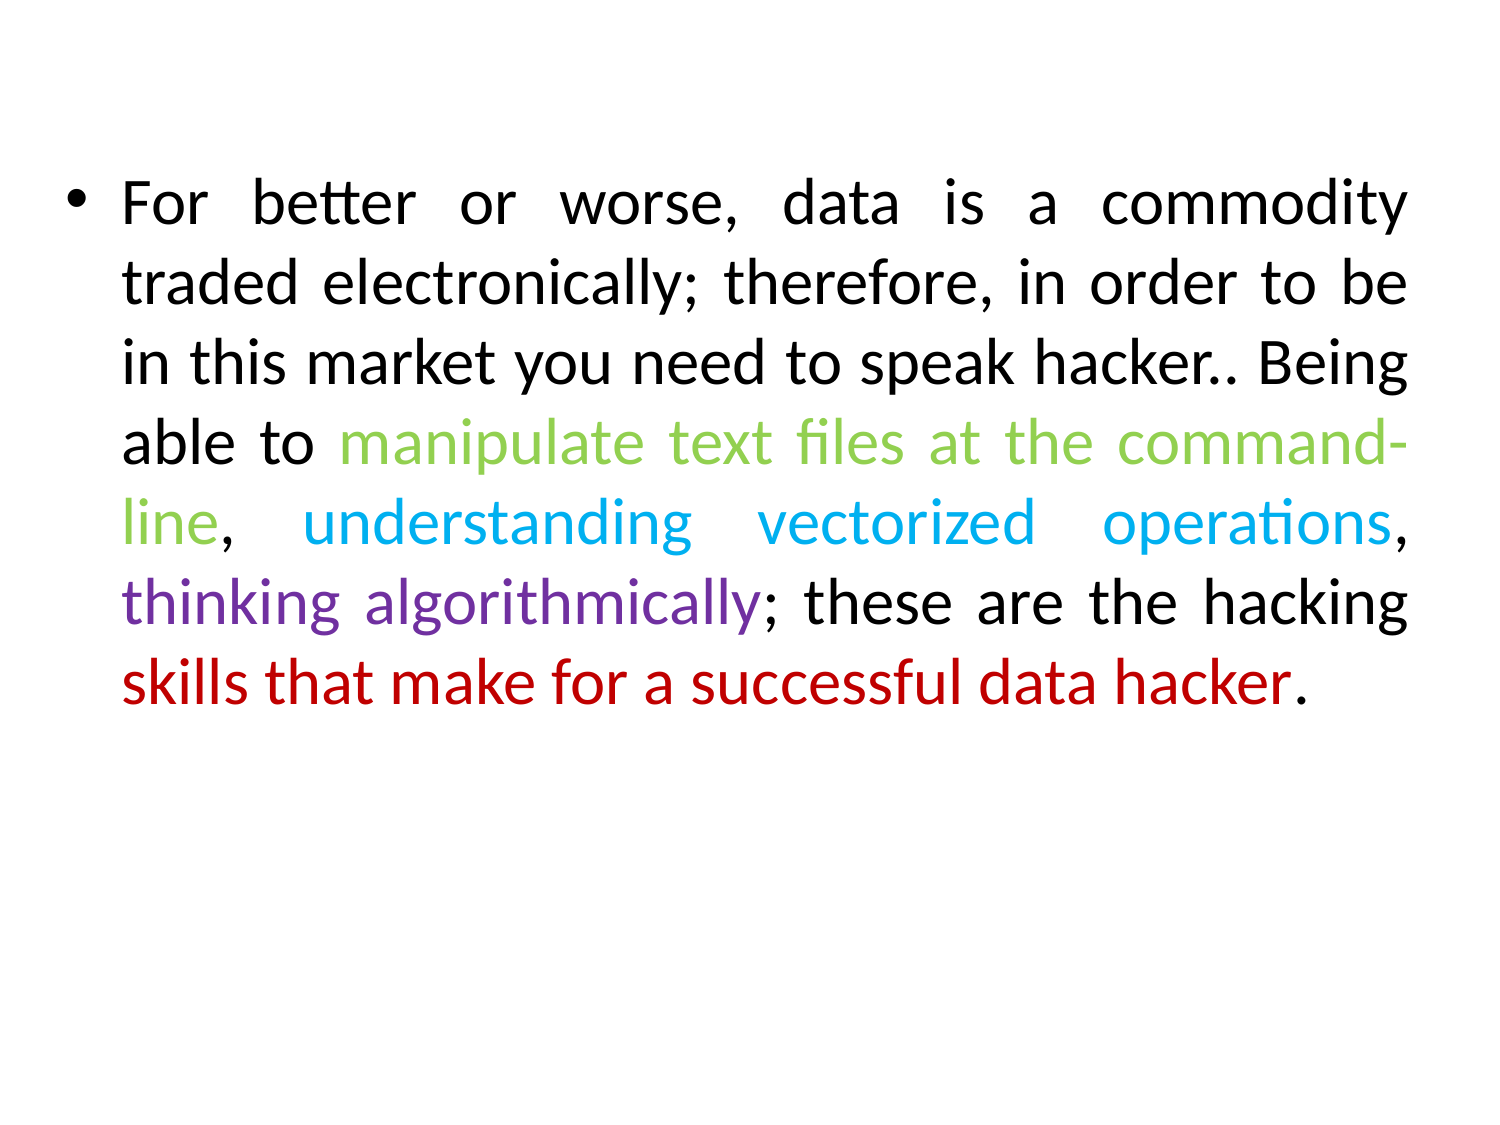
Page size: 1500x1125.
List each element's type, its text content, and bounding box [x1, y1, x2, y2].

list For better or worse, data is a commodity traded electronically; therefore, in order to be in this market you need to speak hacker.. Being able to manipulate text files at the command-line, understanding vectorized operations, thinking algorithmically; these are the hacking skills that make for a successful data hacker. [50, 149, 1425, 1005]
